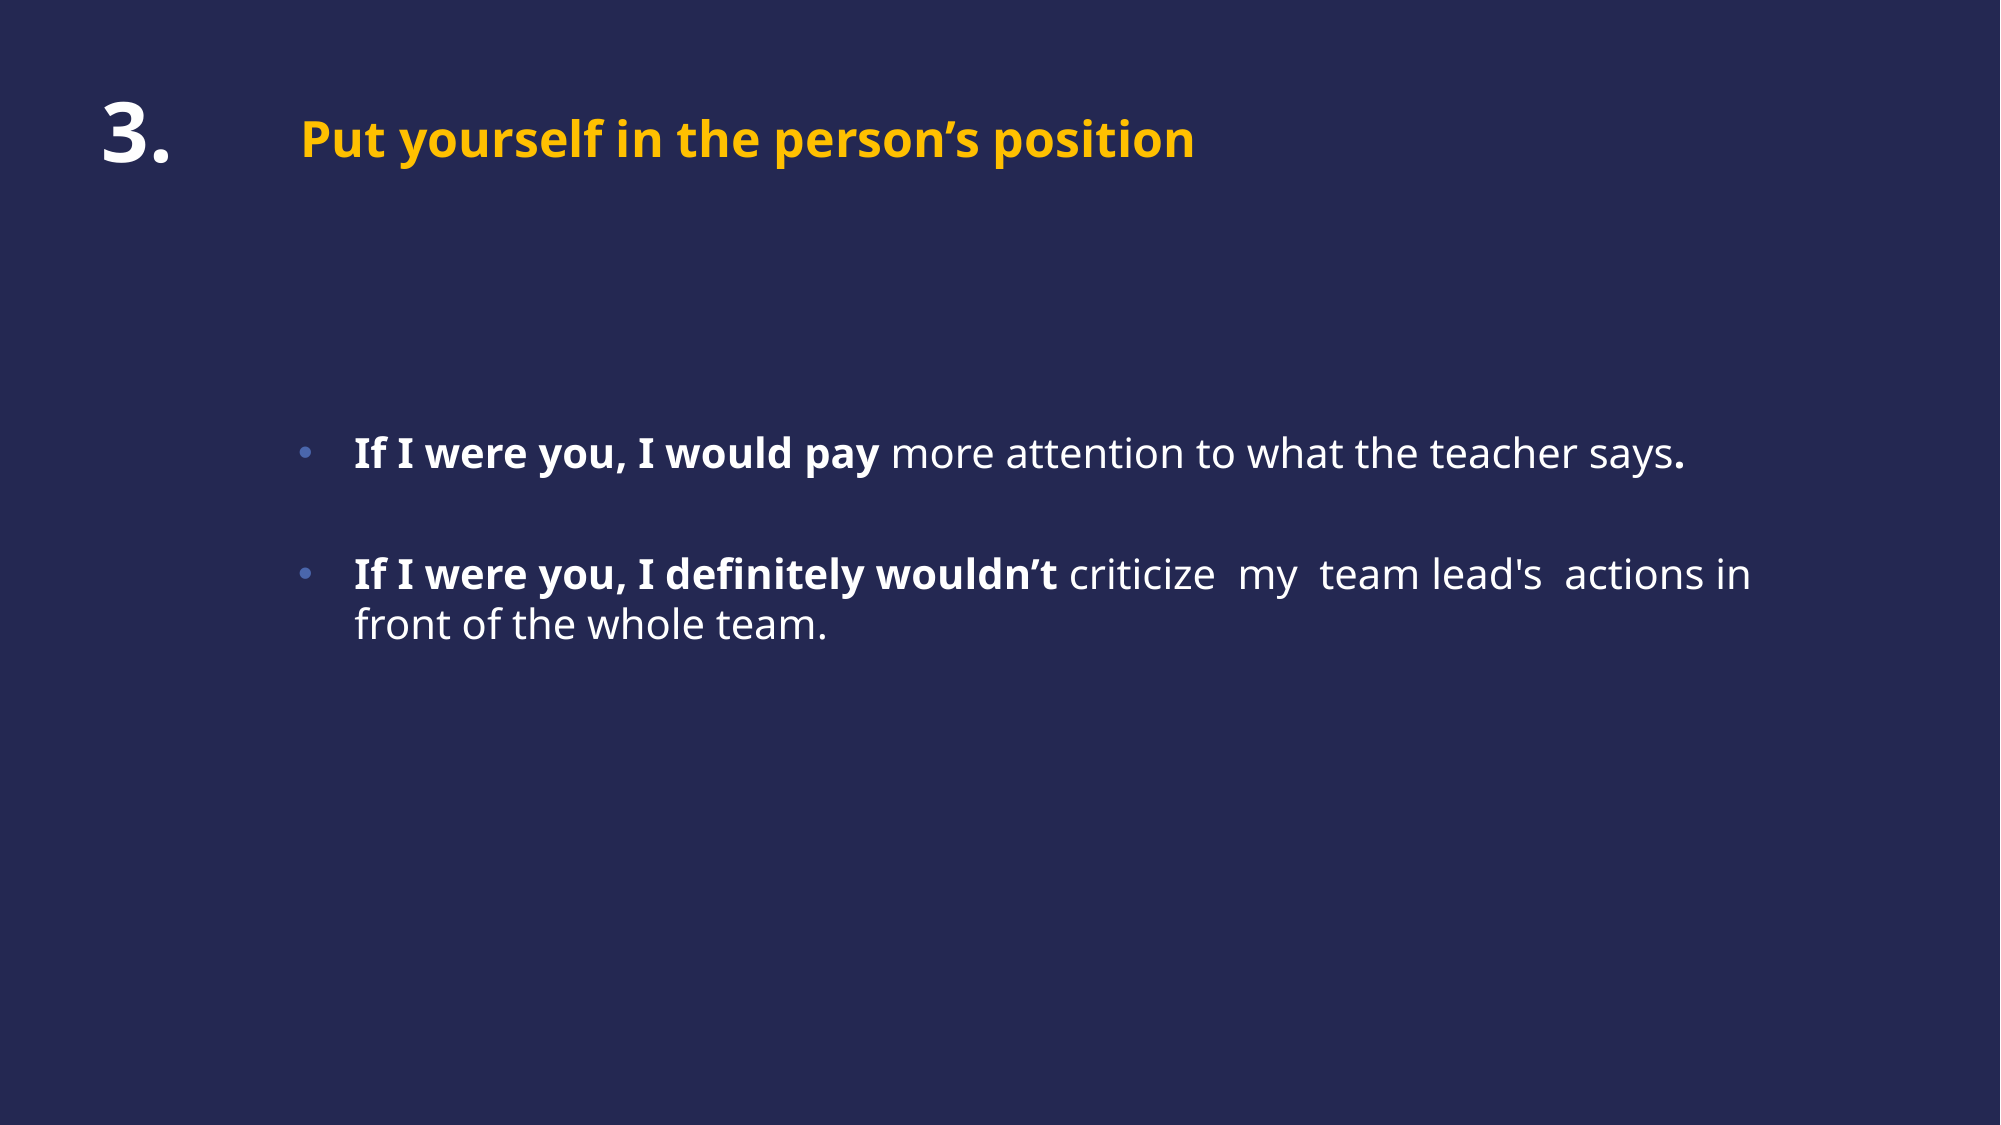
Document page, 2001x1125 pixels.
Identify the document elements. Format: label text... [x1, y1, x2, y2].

text_box Put yourself in the person’s position [283, 100, 1283, 176]
text_box If I were you, I would pay more attention to what the teacher says. If I were you, I definitely wouldn’t criticize my team lead's actions in front of the whole team. [283, 375, 1768, 700]
text_box 3. [73, 71, 201, 191]
